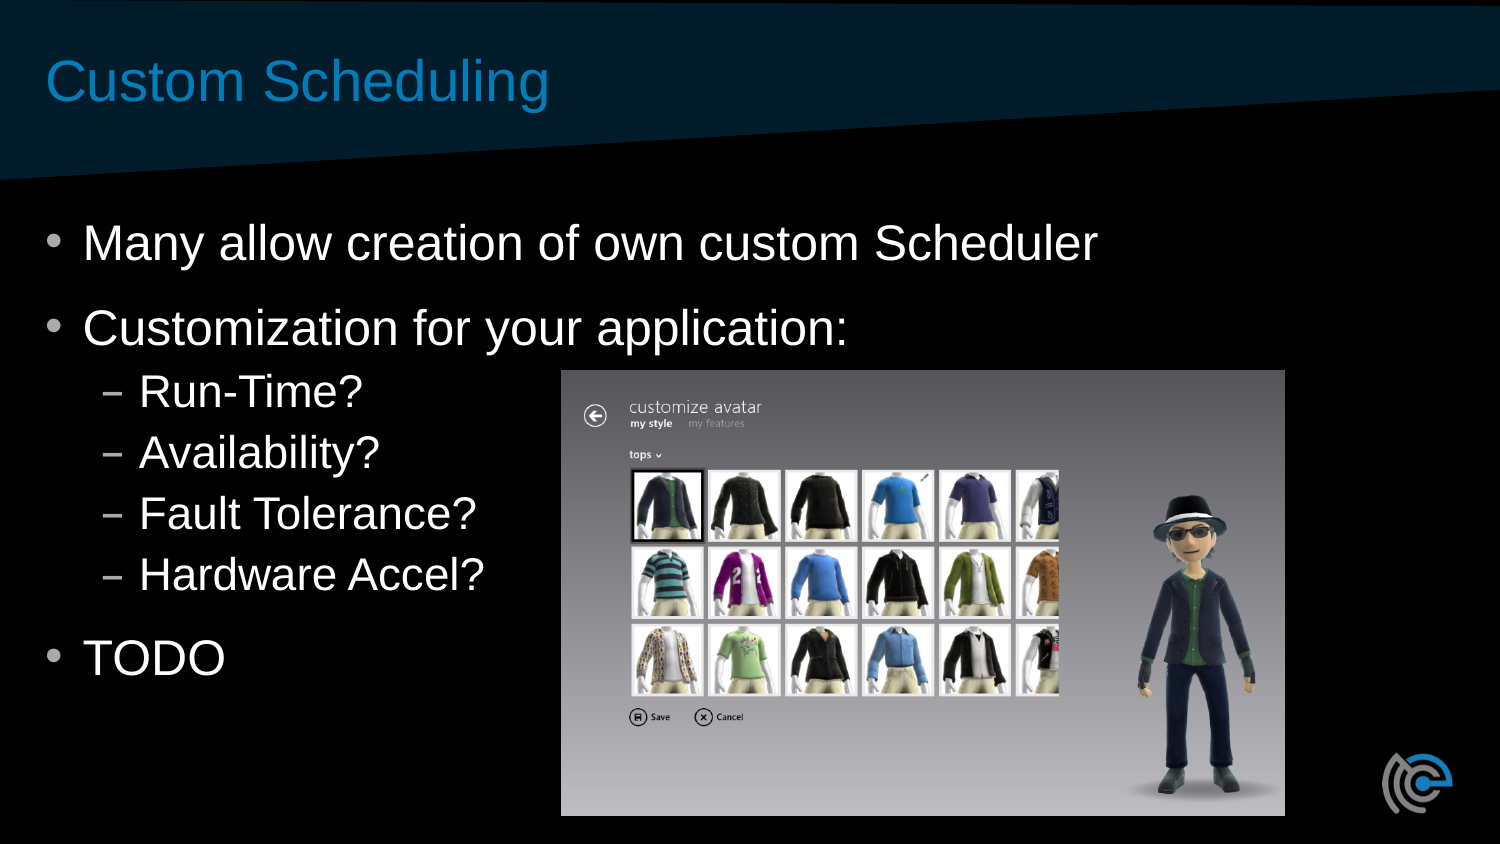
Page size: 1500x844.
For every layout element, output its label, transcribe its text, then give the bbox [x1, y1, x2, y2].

title Custom Scheduling [45, 43, 1350, 149]
picture [1382, 752, 1457, 814]
picture [560, 370, 1285, 816]
list Many allow creation of own custom Scheduler Customization for your application: Run-Time? Availability? Fault Tolerance? Hardware Accel? TODO [45, 210, 1350, 735]
